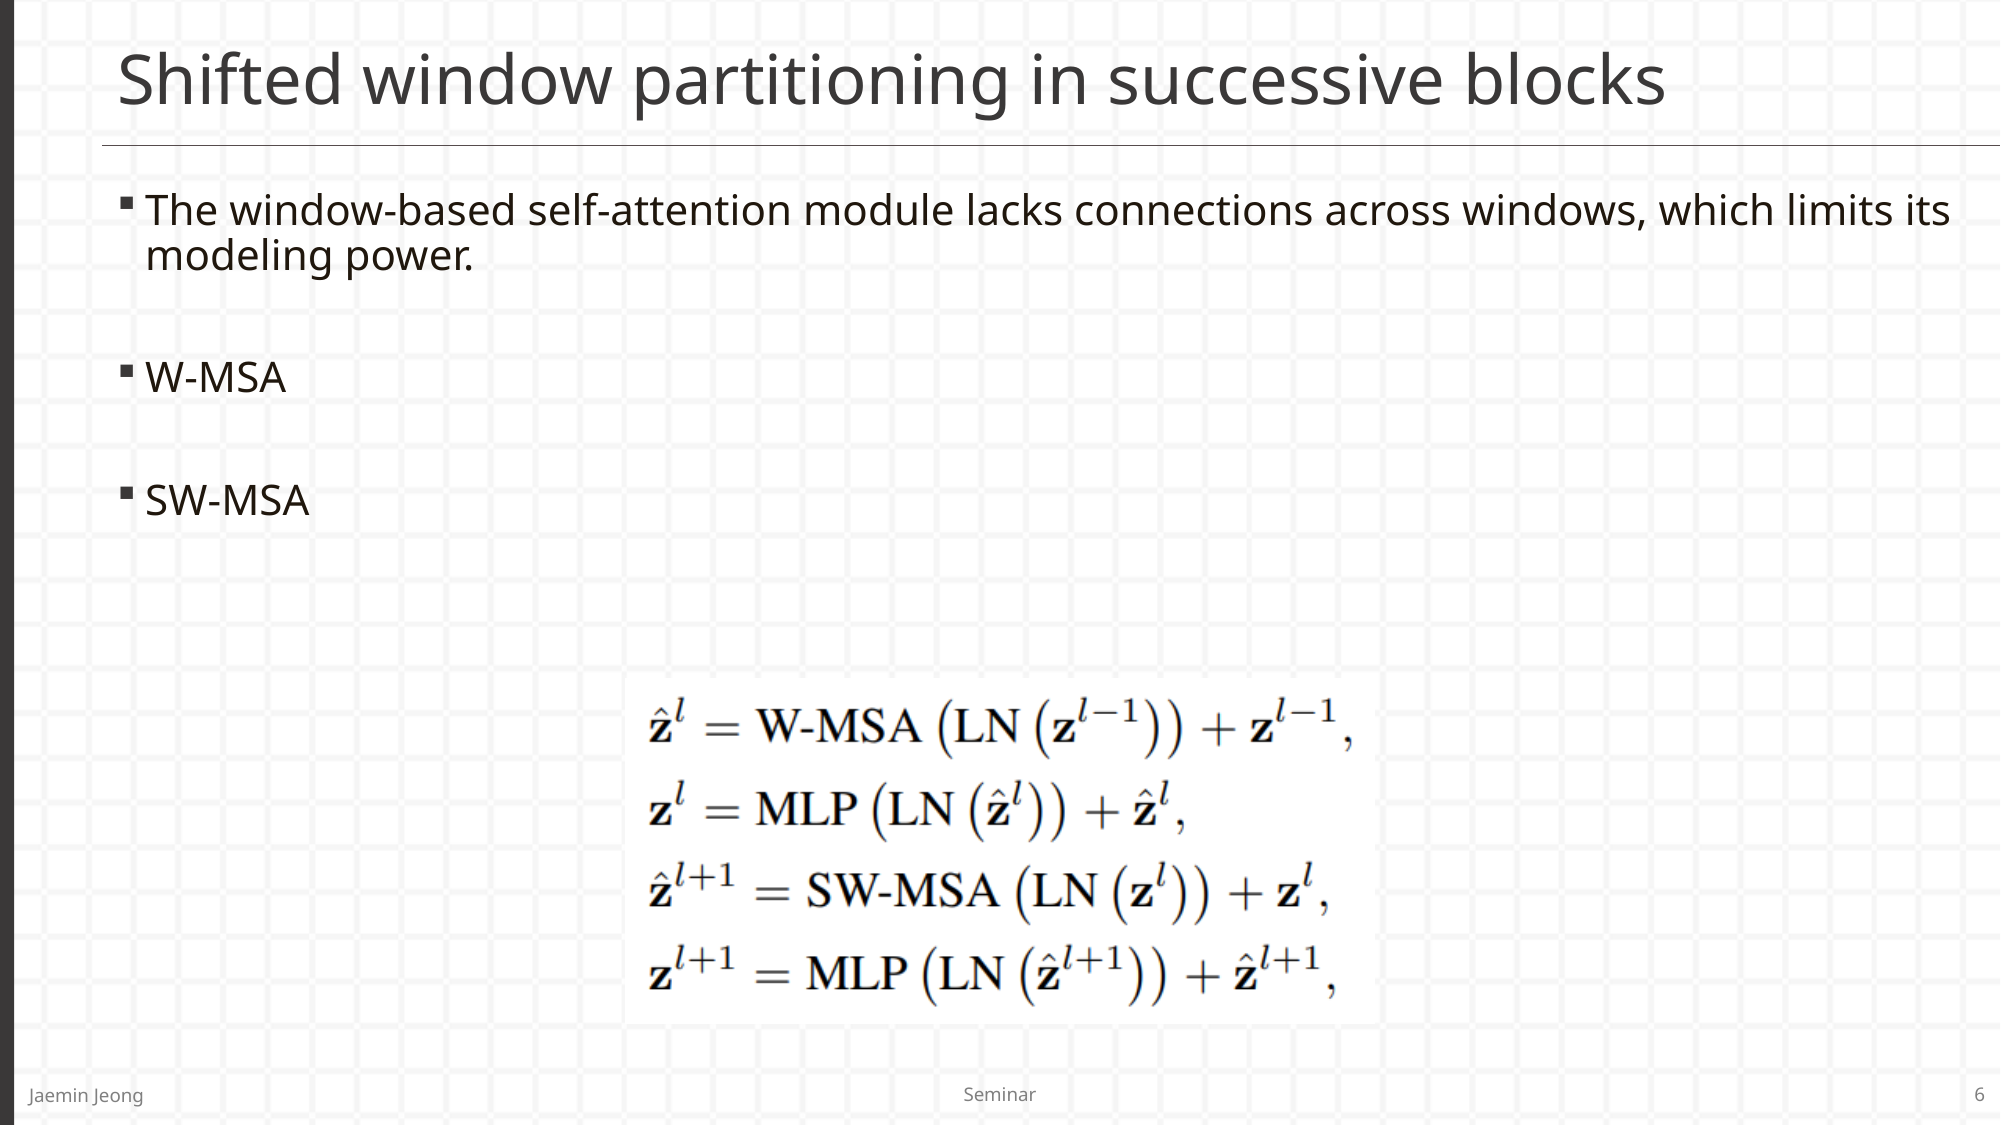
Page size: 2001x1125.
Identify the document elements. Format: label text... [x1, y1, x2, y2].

title Shifted window partitioning in successive blocks [102, 19, 1828, 146]
footer Seminar [450, 1065, 1550, 1125]
picture [15, 0, 2001, 1125]
slide_number Jaemin Jeong [14, 1065, 450, 1125]
slide_number 6 [1550, 1065, 2000, 1125]
list The window-based self-attention module lacks connections across windows, which limits its modeling power. W-MSA SW-MSA [102, 181, 2000, 638]
